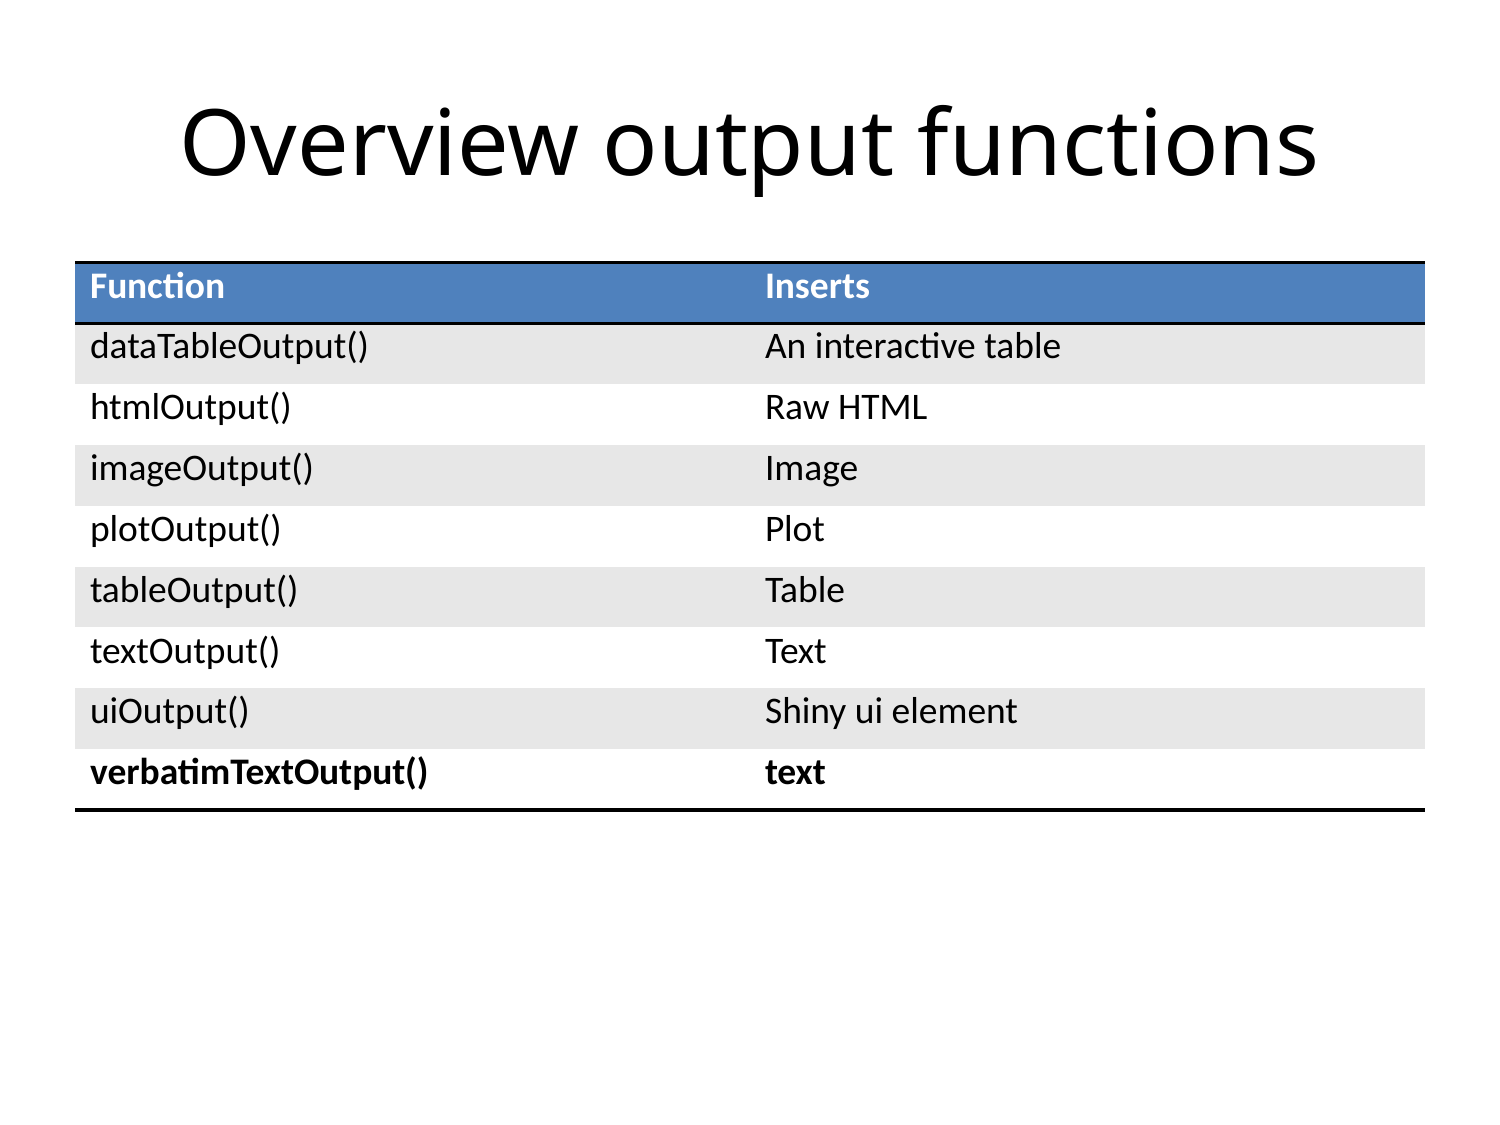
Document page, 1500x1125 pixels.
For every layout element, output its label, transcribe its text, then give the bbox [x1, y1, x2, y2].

table_header Function [75, 264, 750, 322]
title Overview output functions [75, 45, 1425, 233]
table_cell dataTableOutput() [75, 325, 750, 384]
table_cell An interactive table [750, 325, 1425, 384]
table_cell tableOutput() [75, 567, 750, 627]
table_cell htmlOutput() [75, 384, 750, 445]
table_cell textOutput() [75, 627, 750, 688]
table_cell imageOutput() [75, 445, 750, 506]
table_cell text [750, 749, 1425, 808]
table_cell Table [750, 567, 1425, 627]
table_cell Text [750, 627, 1425, 688]
table_cell Image [750, 445, 1425, 506]
table_cell verbatimTextOutput() [75, 749, 750, 808]
table_cell plotOutput() [75, 506, 750, 567]
table_cell Raw HTML [750, 384, 1425, 445]
table_cell Plot [750, 506, 1425, 567]
table_cell uiOutput() [75, 688, 750, 749]
table_cell Shiny ui element [750, 688, 1425, 749]
table_header Inserts [750, 264, 1425, 322]
